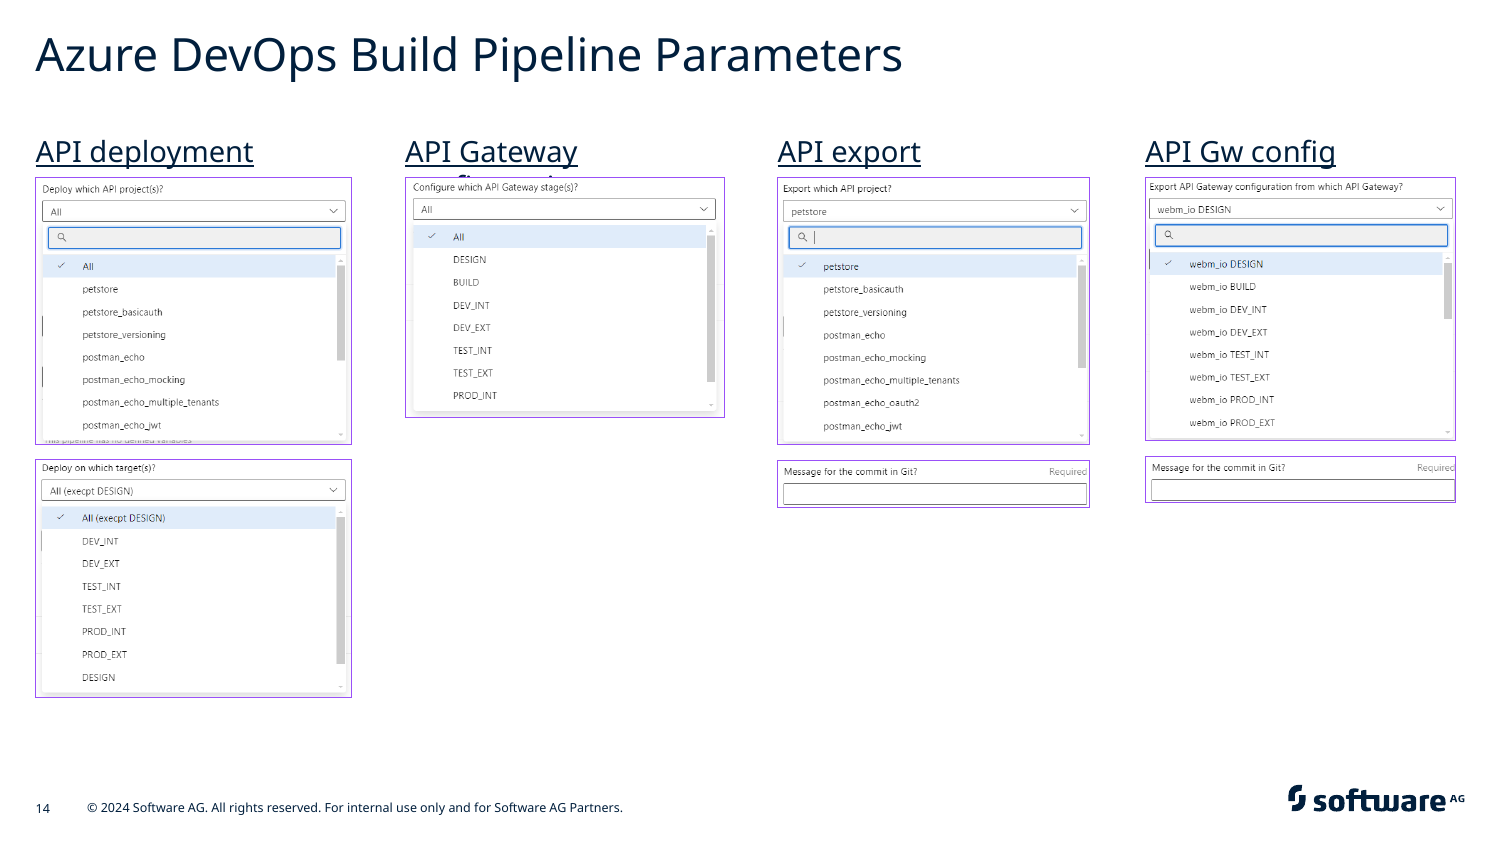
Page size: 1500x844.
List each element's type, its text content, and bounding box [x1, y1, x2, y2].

text_box API Gw config export [1145, 133, 1397, 173]
picture [777, 460, 1090, 508]
footer © 2024 Software AG. All rights reserved. For internal use only and for Software AG Partners. [87, 800, 727, 815]
slide_number 14 [35, 800, 87, 815]
text_box API deployment [35, 133, 287, 173]
picture [35, 177, 352, 445]
text_box API Gateway configuration [405, 133, 745, 173]
picture [405, 177, 725, 418]
picture [1145, 456, 1456, 504]
picture [35, 459, 352, 698]
picture [1145, 177, 1456, 441]
title Azure DevOps Build Pipeline Parameters [35, 32, 1465, 92]
picture [777, 177, 1090, 445]
text_box API export [777, 133, 1029, 173]
